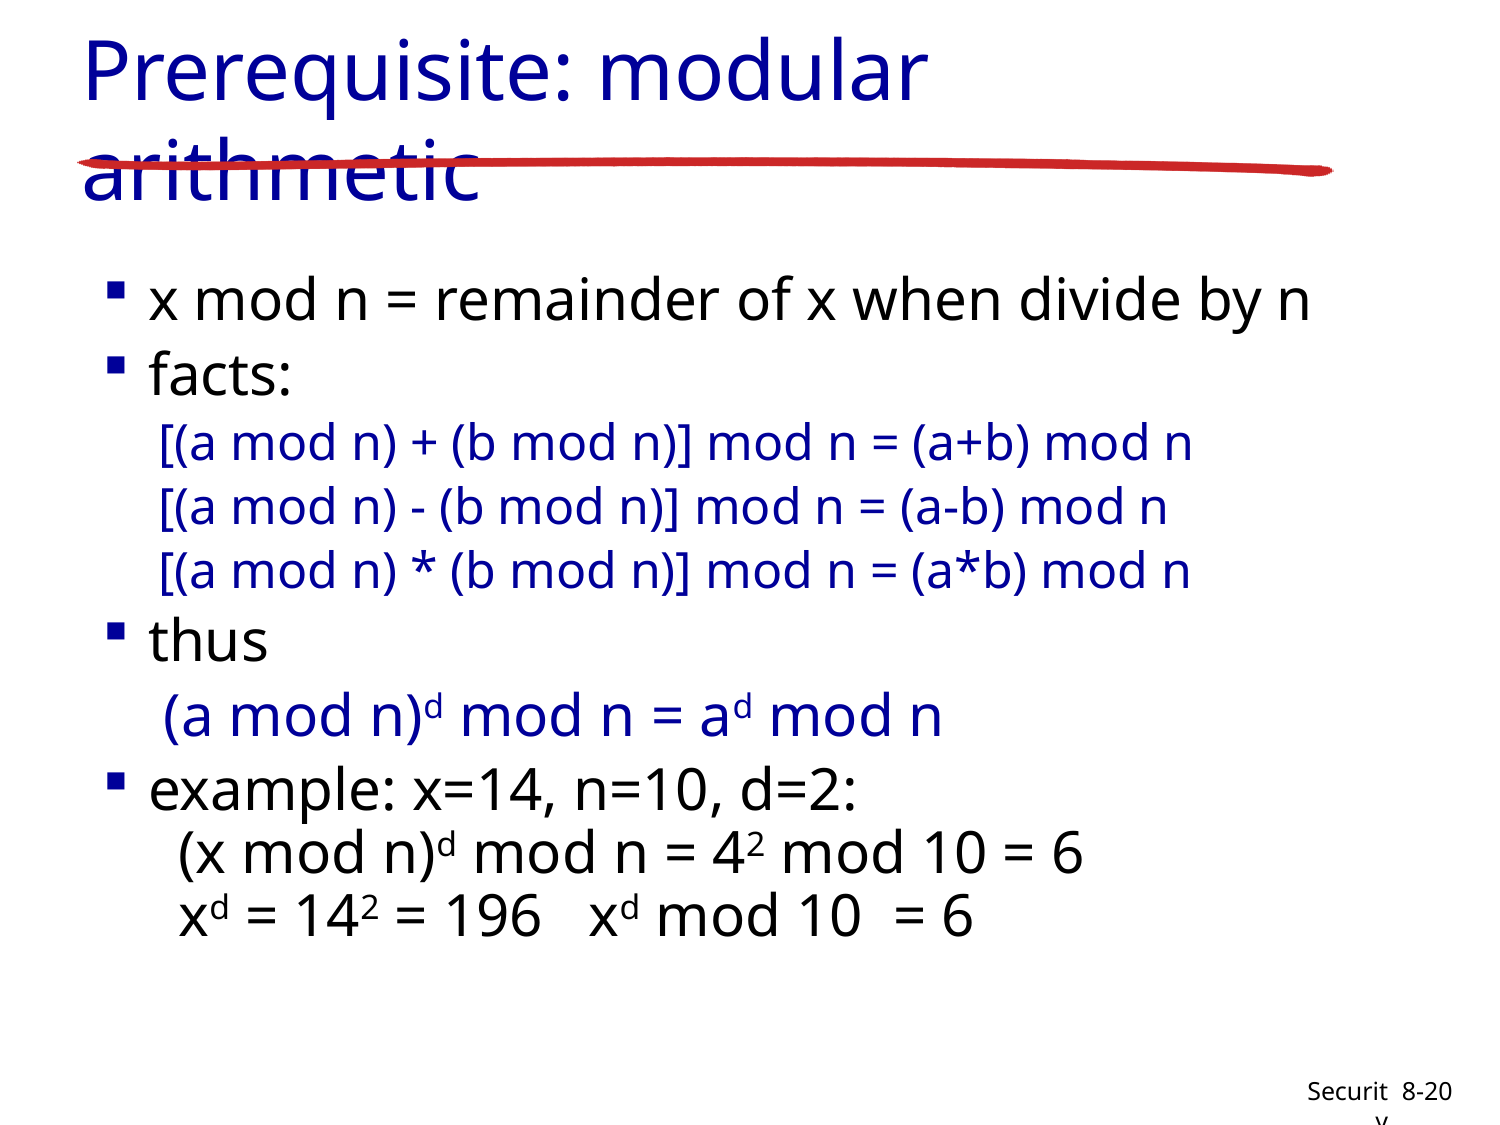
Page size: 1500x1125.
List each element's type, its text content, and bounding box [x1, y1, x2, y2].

footer Security [1284, 1067, 1403, 1110]
text_box 8-20 [1387, 1068, 1500, 1113]
list x mod n = remainder of x when divide by n facts: [(a mod n) + (b mod n)] mod n = (a+b) mod n [(a mod n) - (b mod n)] mod n = (a-b) mod n [(a mod n) * (b mod n)] mod n = (a*b) mod n thus (a mod n)d mod n = ad mod n example: x=14, n=10, d=2: (x mod n)d mod n = 42 mod 10 = 6 xd = 142 = 196 xd mod 10 = 6 [87, 262, 1388, 1025]
picture [72, 152, 1348, 182]
title Prerequisite: modular arithmetic [66, 23, 1342, 211]
